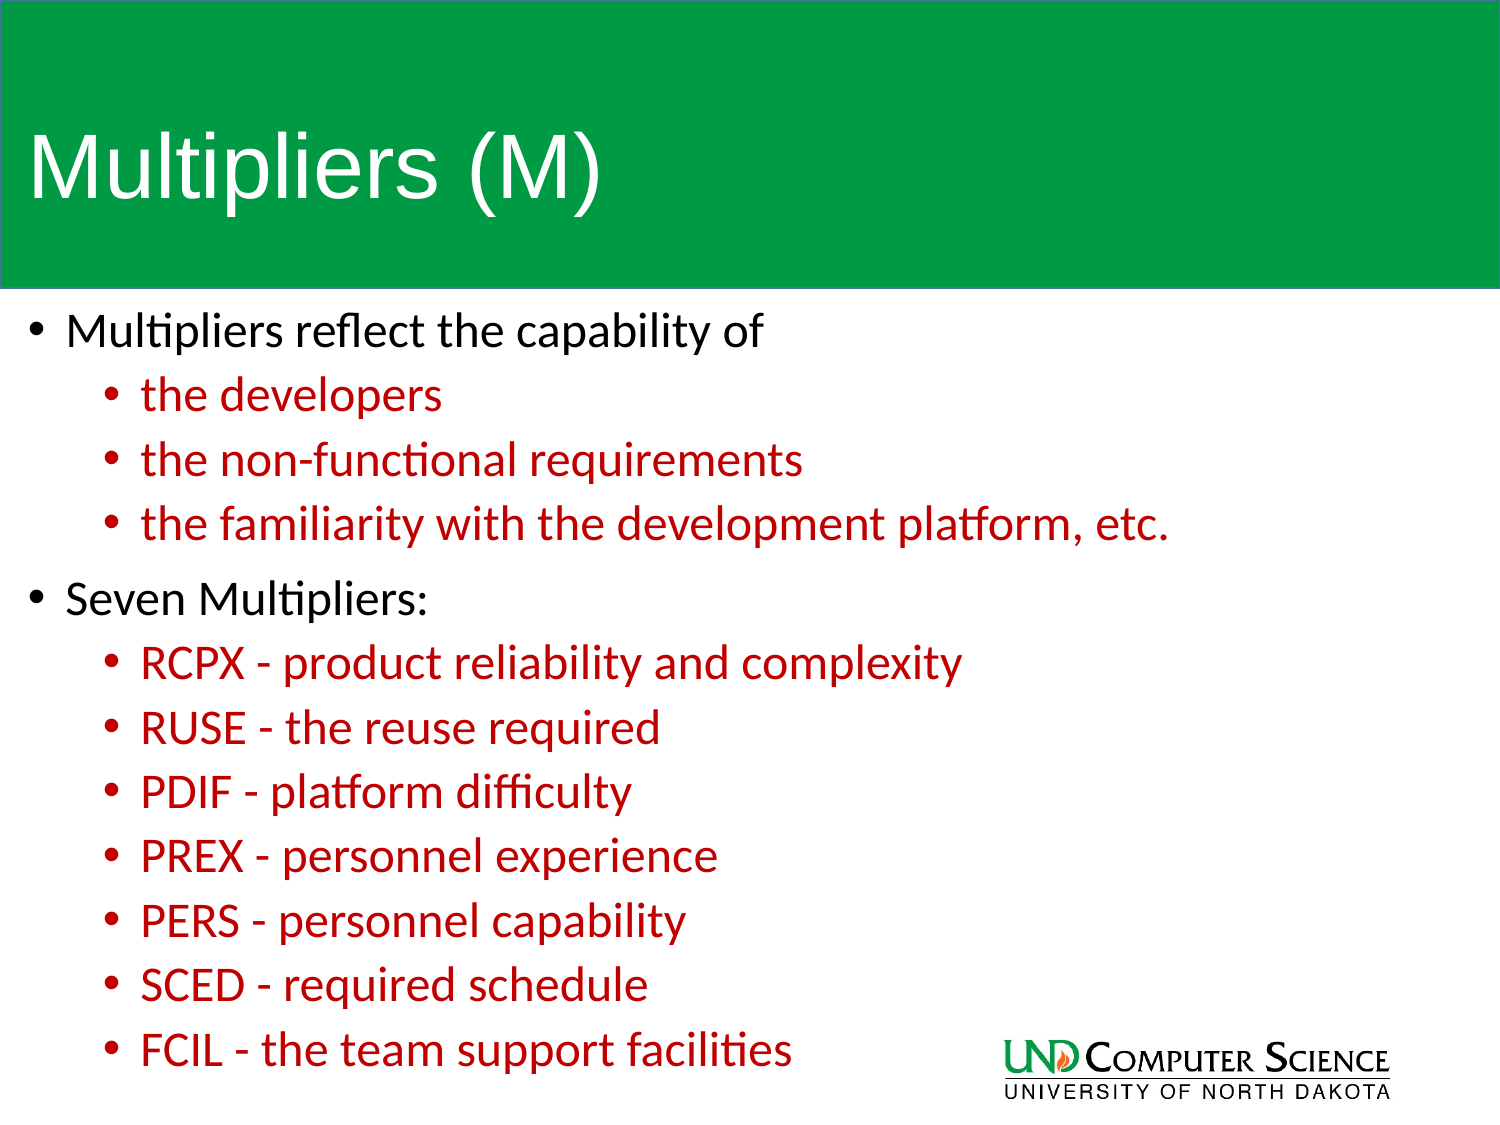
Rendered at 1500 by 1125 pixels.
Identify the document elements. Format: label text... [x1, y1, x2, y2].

list Multipliers reflect the capability of the developers the non-functional requirements the familiarity with the development platform, etc. Seven Multipliers: RCPX - product reliability and complexity RUSE - the reuse required PDIF - platform difficulty PREX - personnel experience PERS - personnel capability SCED - required schedule FCIL - the team support facilities [12, 296, 1475, 975]
title Multipliers (M) [12, 59, 1397, 278]
picture [999, 1034, 1397, 1104]
